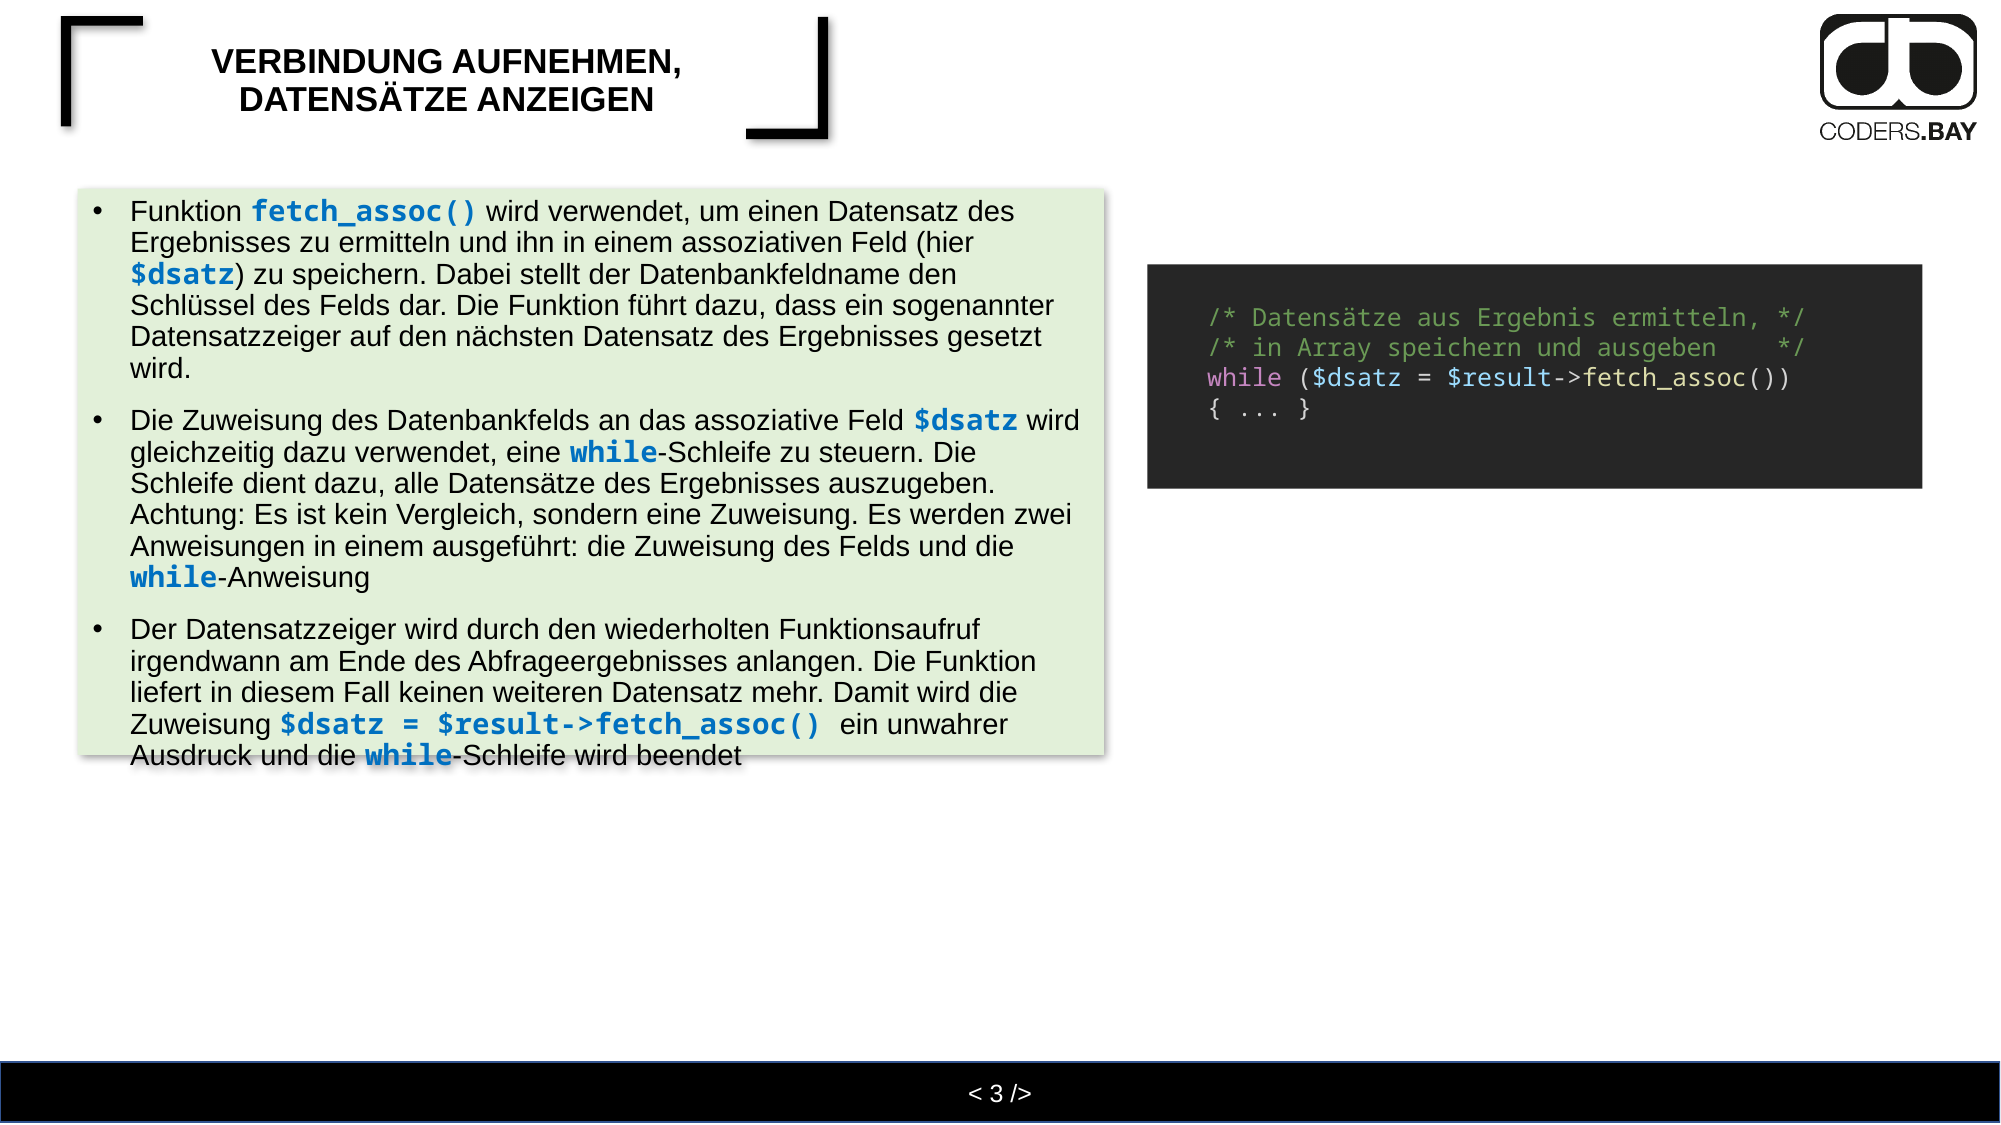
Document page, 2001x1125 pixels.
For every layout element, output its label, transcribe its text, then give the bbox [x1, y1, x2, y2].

picture [1820, 14, 1977, 140]
text_box /* Datensätze aus Ergebnis ermitteln, */ /* in Array speichern und ausgeben */ while ($dsatz = $result->fetch_assoc()) { ... } [1147, 264, 1923, 489]
title Verbindung aufnehmen, Datensätze anzeigen [79, 36, 814, 127]
list Funktion fetch_assoc() wird verwendet, um einen Datensatz des Ergebnisses zu ermitteln und ihn in einem assoziativen Feld (hier $dsatz) zu speichern. Dabei stellt der Datenbankfeldname den Schlüssel des Felds dar. Die Funktion führt dazu, dass ein sogenannter Datensatzzeiger auf den nächsten Datensatz des Ergebnisses gesetzt wird. Die Zuweisung des Datenbankfelds an das assoziative Feld $dsatz wird gleichzeitig dazu verwendet, eine while-Schleife zu steuern. Die Schleife dient dazu, alle Datensätze des Ergebnisses auszugeben. Achtung: Es ist kein Vergleich, sondern eine Zuweisung. Es werden zwei Anweisungen in einem ausgeführt: die Zuweisung des Felds und die while-Anweisung Der Datensatzzeiger wird durch den wiederholten Funktionsaufruf irgendwann am Ende des Abfrageergebnisses anlangen. Die Funktion liefert in diesem Fall keinen weiteren Datensatz mehr. Damit wird die Zuweisung $dsatz = $result->fetch_assoc() ein unwahrer Ausdruck und die while-Schleife wird beendet [77, 188, 1104, 755]
